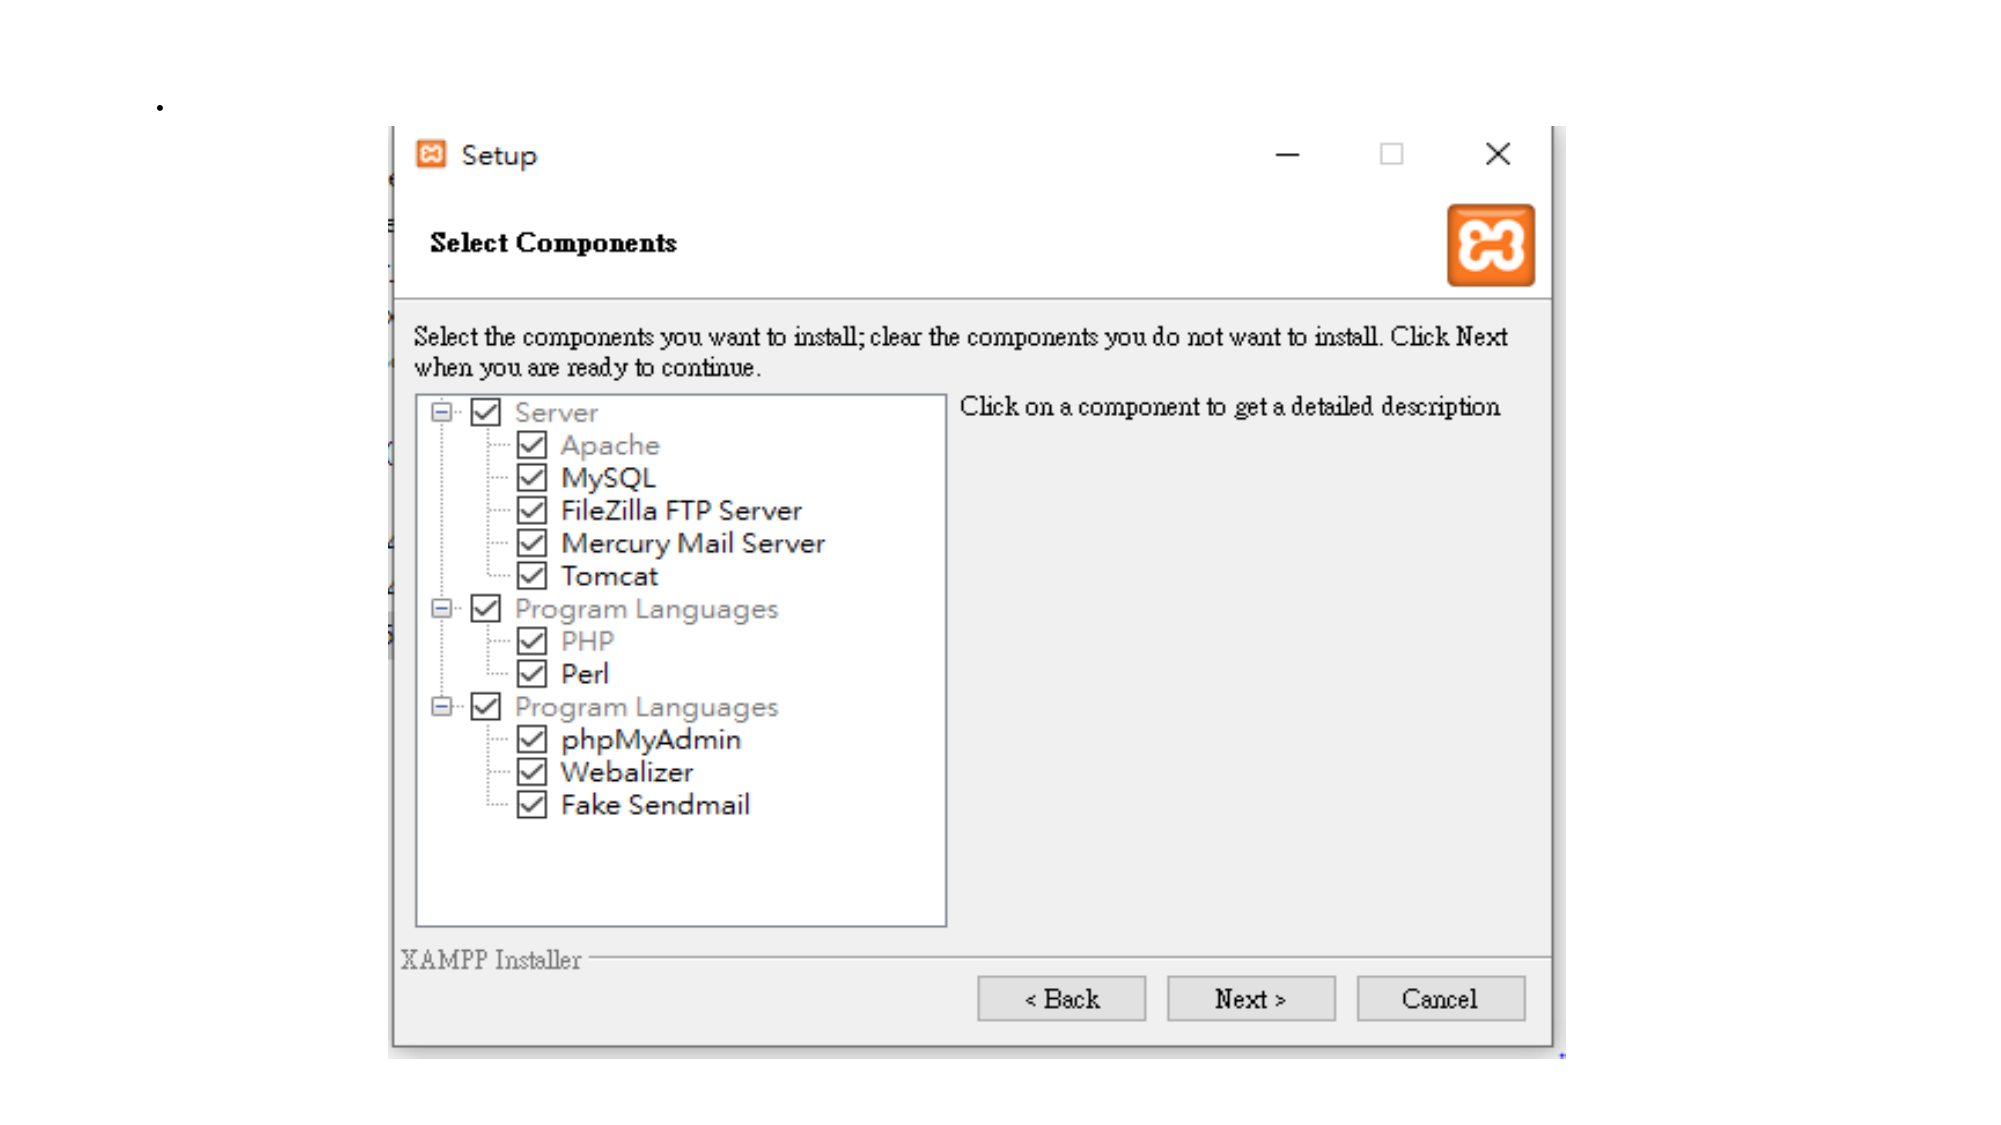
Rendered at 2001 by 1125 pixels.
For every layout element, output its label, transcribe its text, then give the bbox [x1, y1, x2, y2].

text_box ． [136, 66, 204, 126]
picture [388, 126, 1566, 1059]
